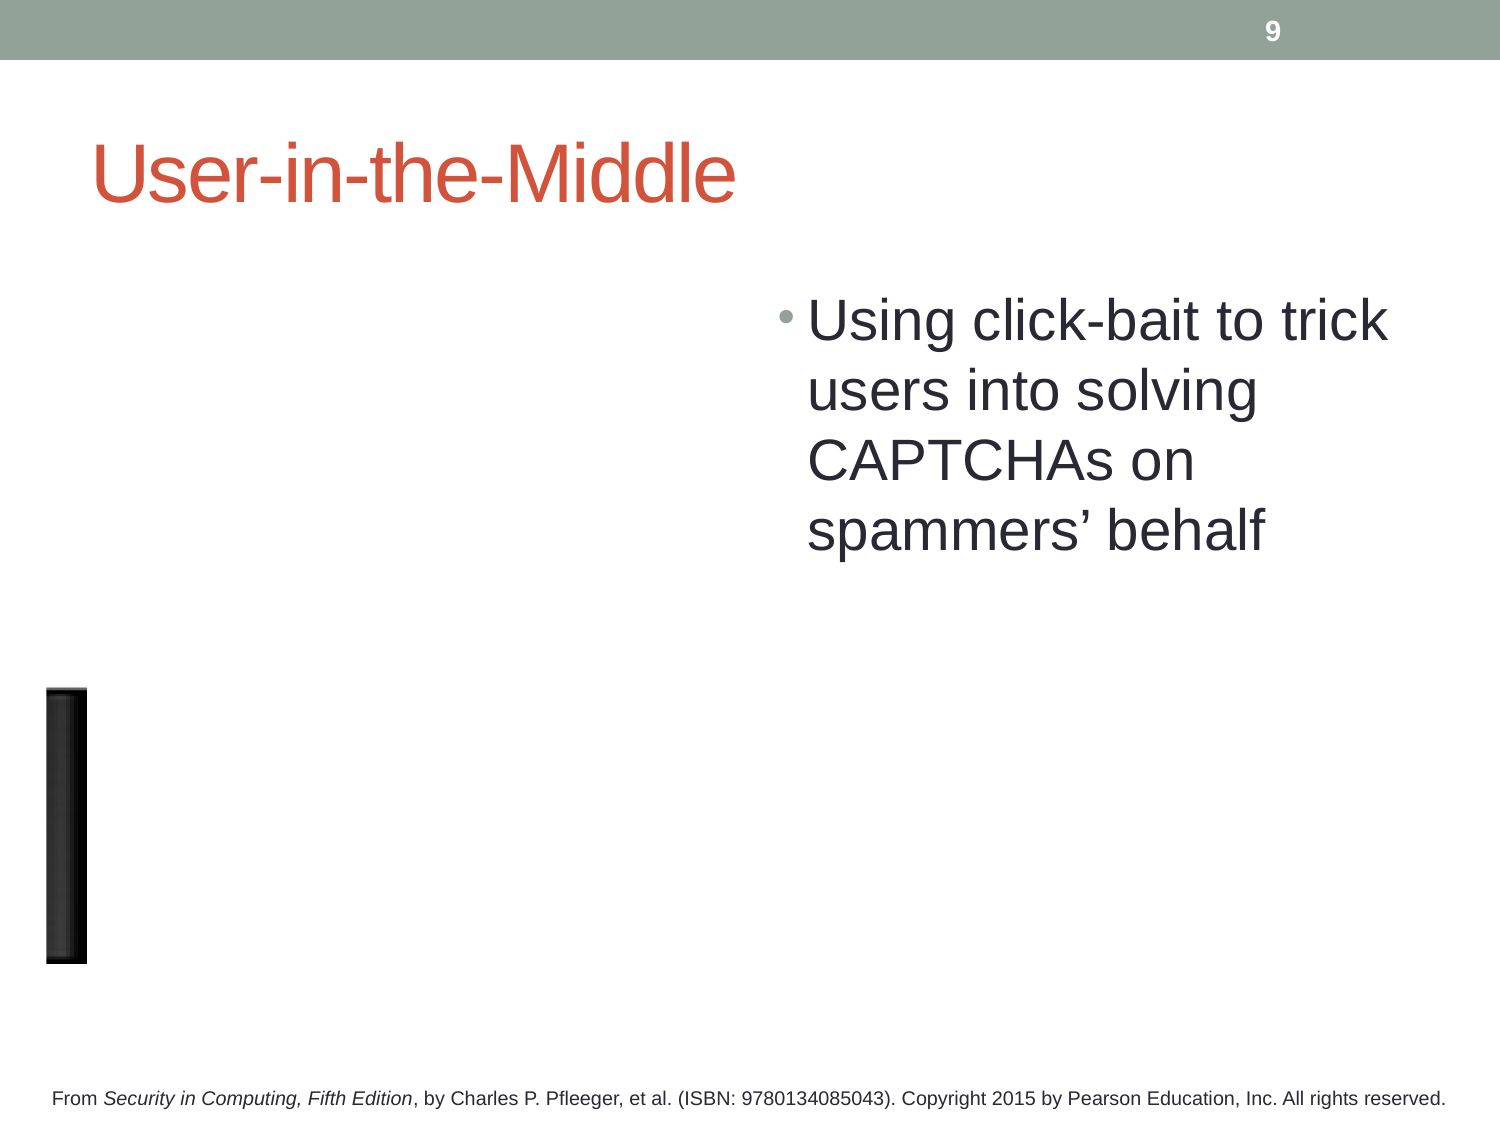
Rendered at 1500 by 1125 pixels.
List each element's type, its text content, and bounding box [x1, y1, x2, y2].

footer From Security in Computing, Fifth Edition, by Charles P. Pfleeger, et al. (ISBN: 9780134085043). Copyright 2015 by Pearson Education, Inc. All rights reserved. [0, 1071, 1500, 1125]
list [45, 349, 714, 964]
slide_number 9 [1250, 3, 1425, 57]
title User-in-the-Middle [75, 87, 1425, 250]
list Using click-bait to trick users into solving CAPTCHAs on spammers’ behalf [762, 274, 1425, 1049]
